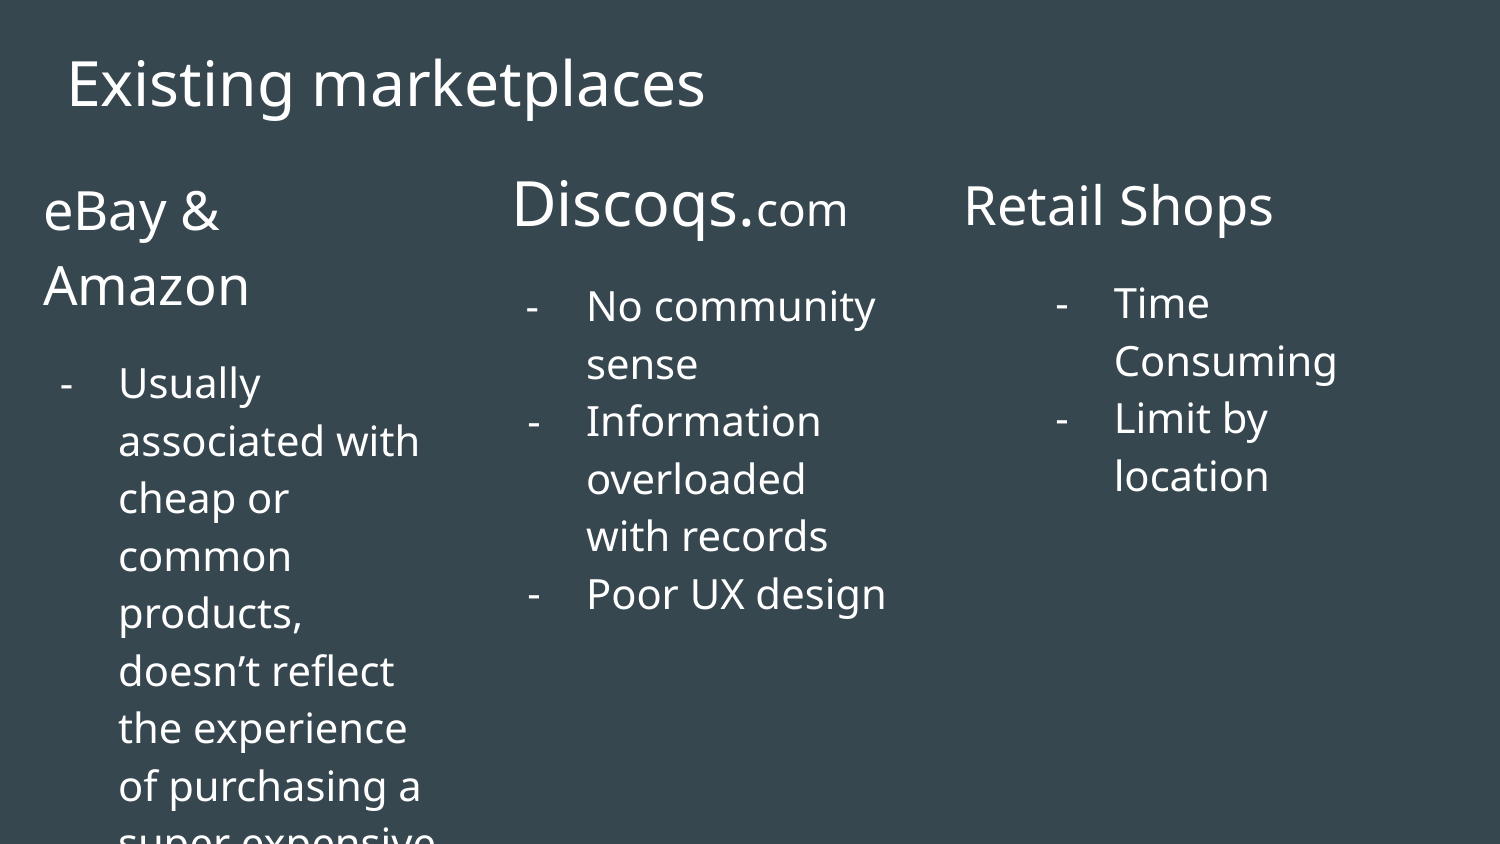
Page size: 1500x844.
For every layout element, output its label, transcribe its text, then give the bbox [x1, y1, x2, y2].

list Retail Shops Time Consuming Limit by location [948, 146, 1418, 675]
list Discoqs.com No community sense Information overloaded with records Poor UX design [495, 138, 906, 649]
title Existing marketplaces [51, 29, 1449, 124]
list eBay & Amazon Usually associated with cheap or common products, doesn’t reflect the experience of purchasing a super expensive vinyl record. [28, 151, 454, 669]
